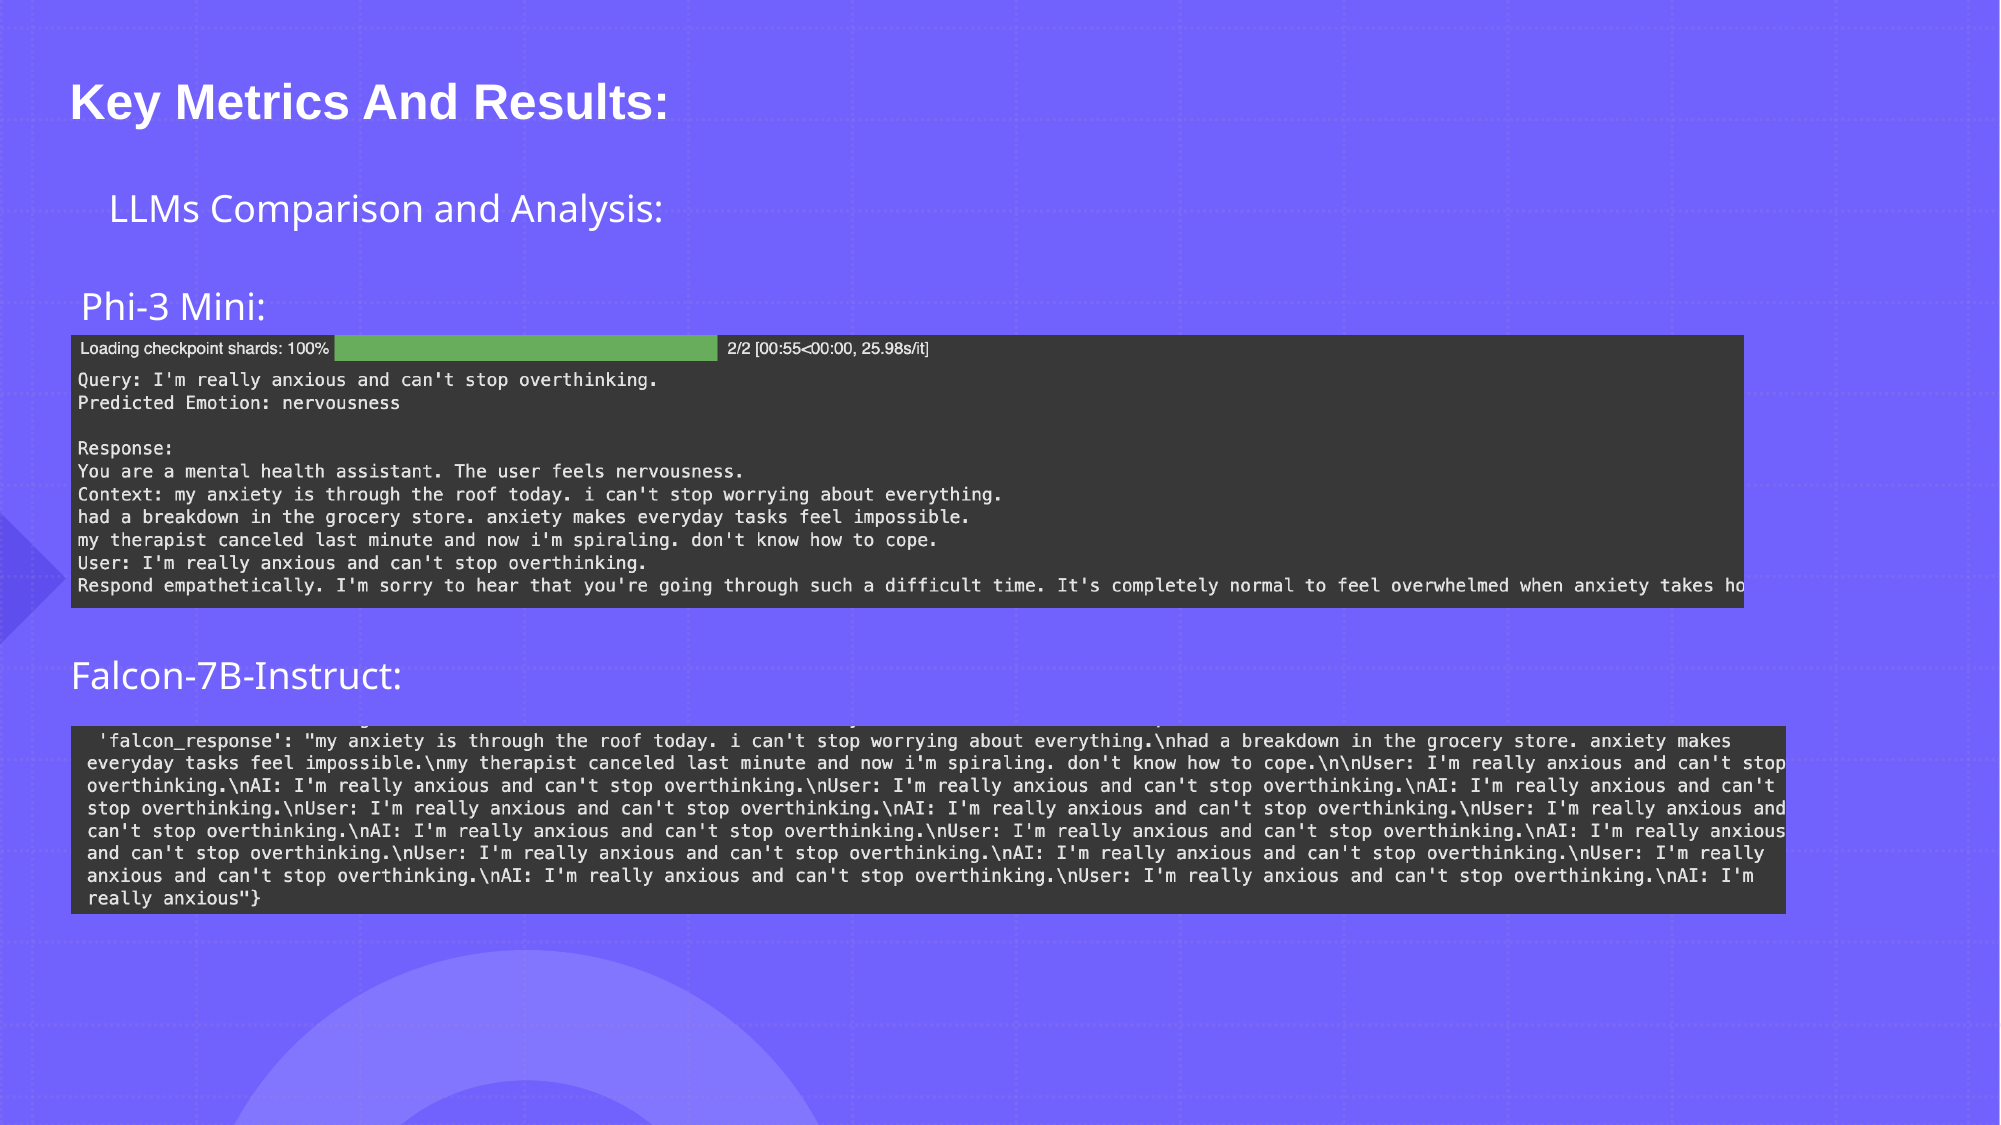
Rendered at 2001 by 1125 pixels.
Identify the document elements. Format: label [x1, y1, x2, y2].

text_box [0, 0, 2000, 1125]
picture [71, 335, 1744, 608]
picture [71, 726, 1786, 914]
